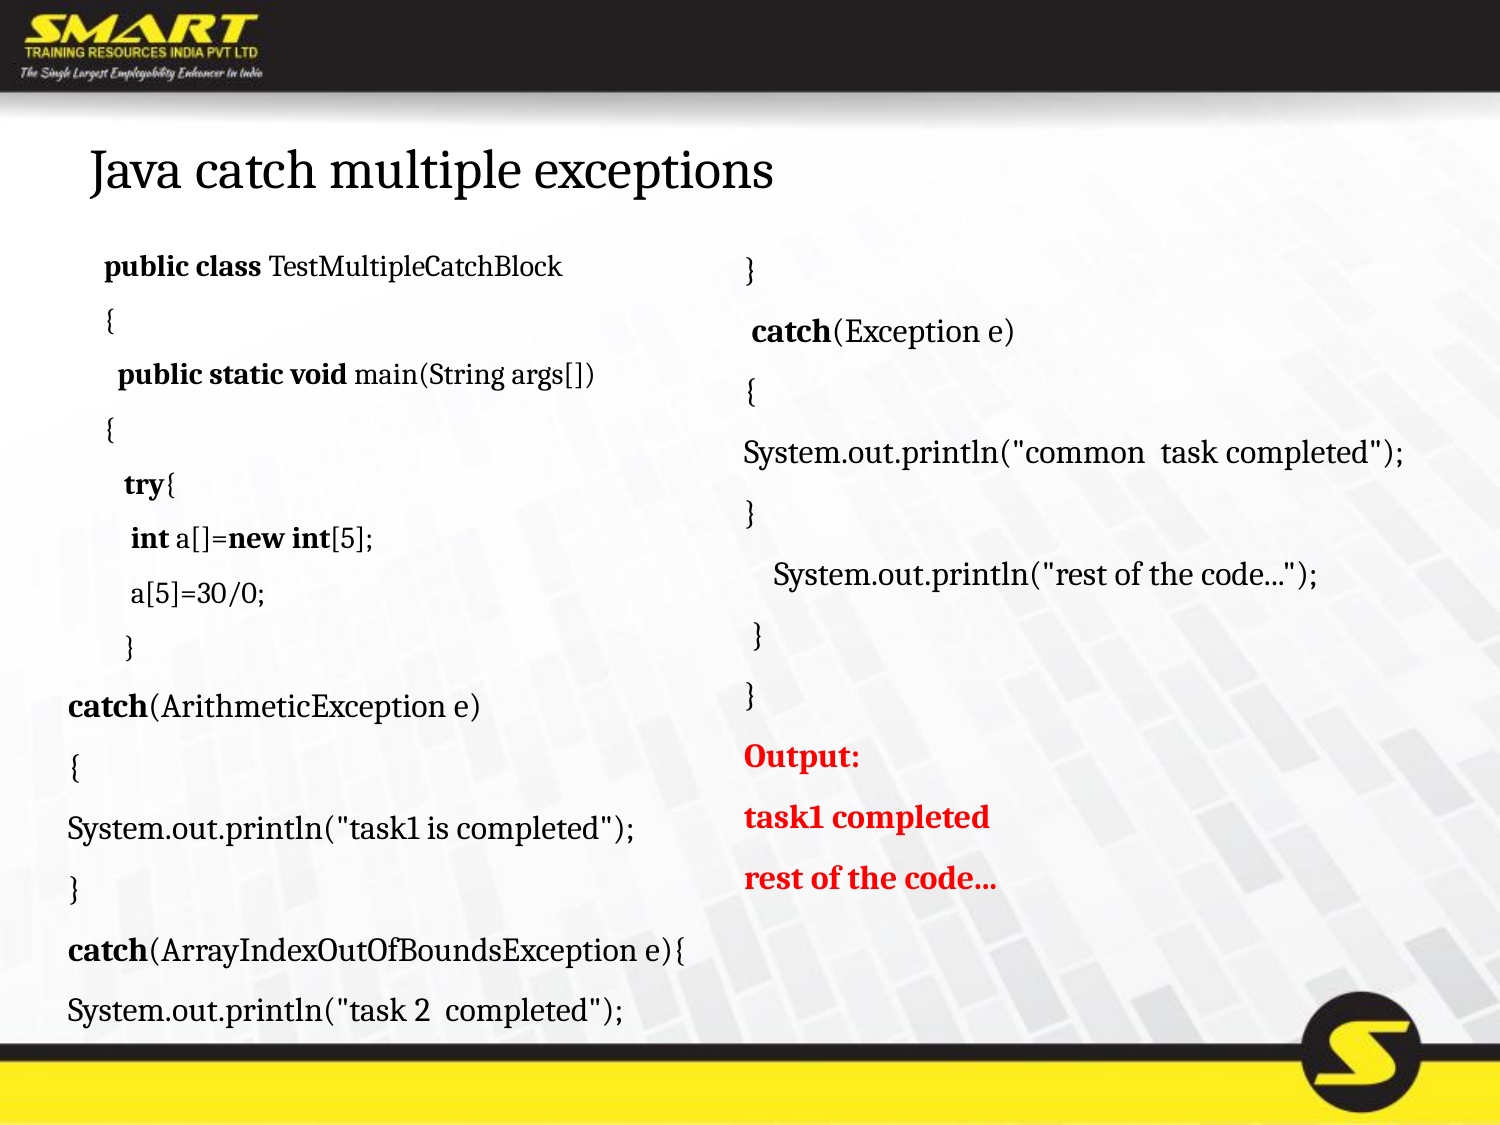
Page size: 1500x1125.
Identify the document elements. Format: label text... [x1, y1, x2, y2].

title Java catch multiple exceptions [75, 125, 1425, 219]
list public class TestMultipleCatchBlock { public static void main(String args[]) { try{ int a[]=new int[5]; a[5]=30/0; } catch(ArithmeticException e) { System.out.println("task1 is completed"); } catch(ArrayIndexOutOfBoundsException e){ System.out.println("task 2 completed"); } catch(Exception e) { System.out.println("common task completed"); } System.out.println("rest of the code..."); } } Output: task1 completed rest of the code... [53, 219, 1436, 1039]
picture [0, 0, 1500, 1125]
